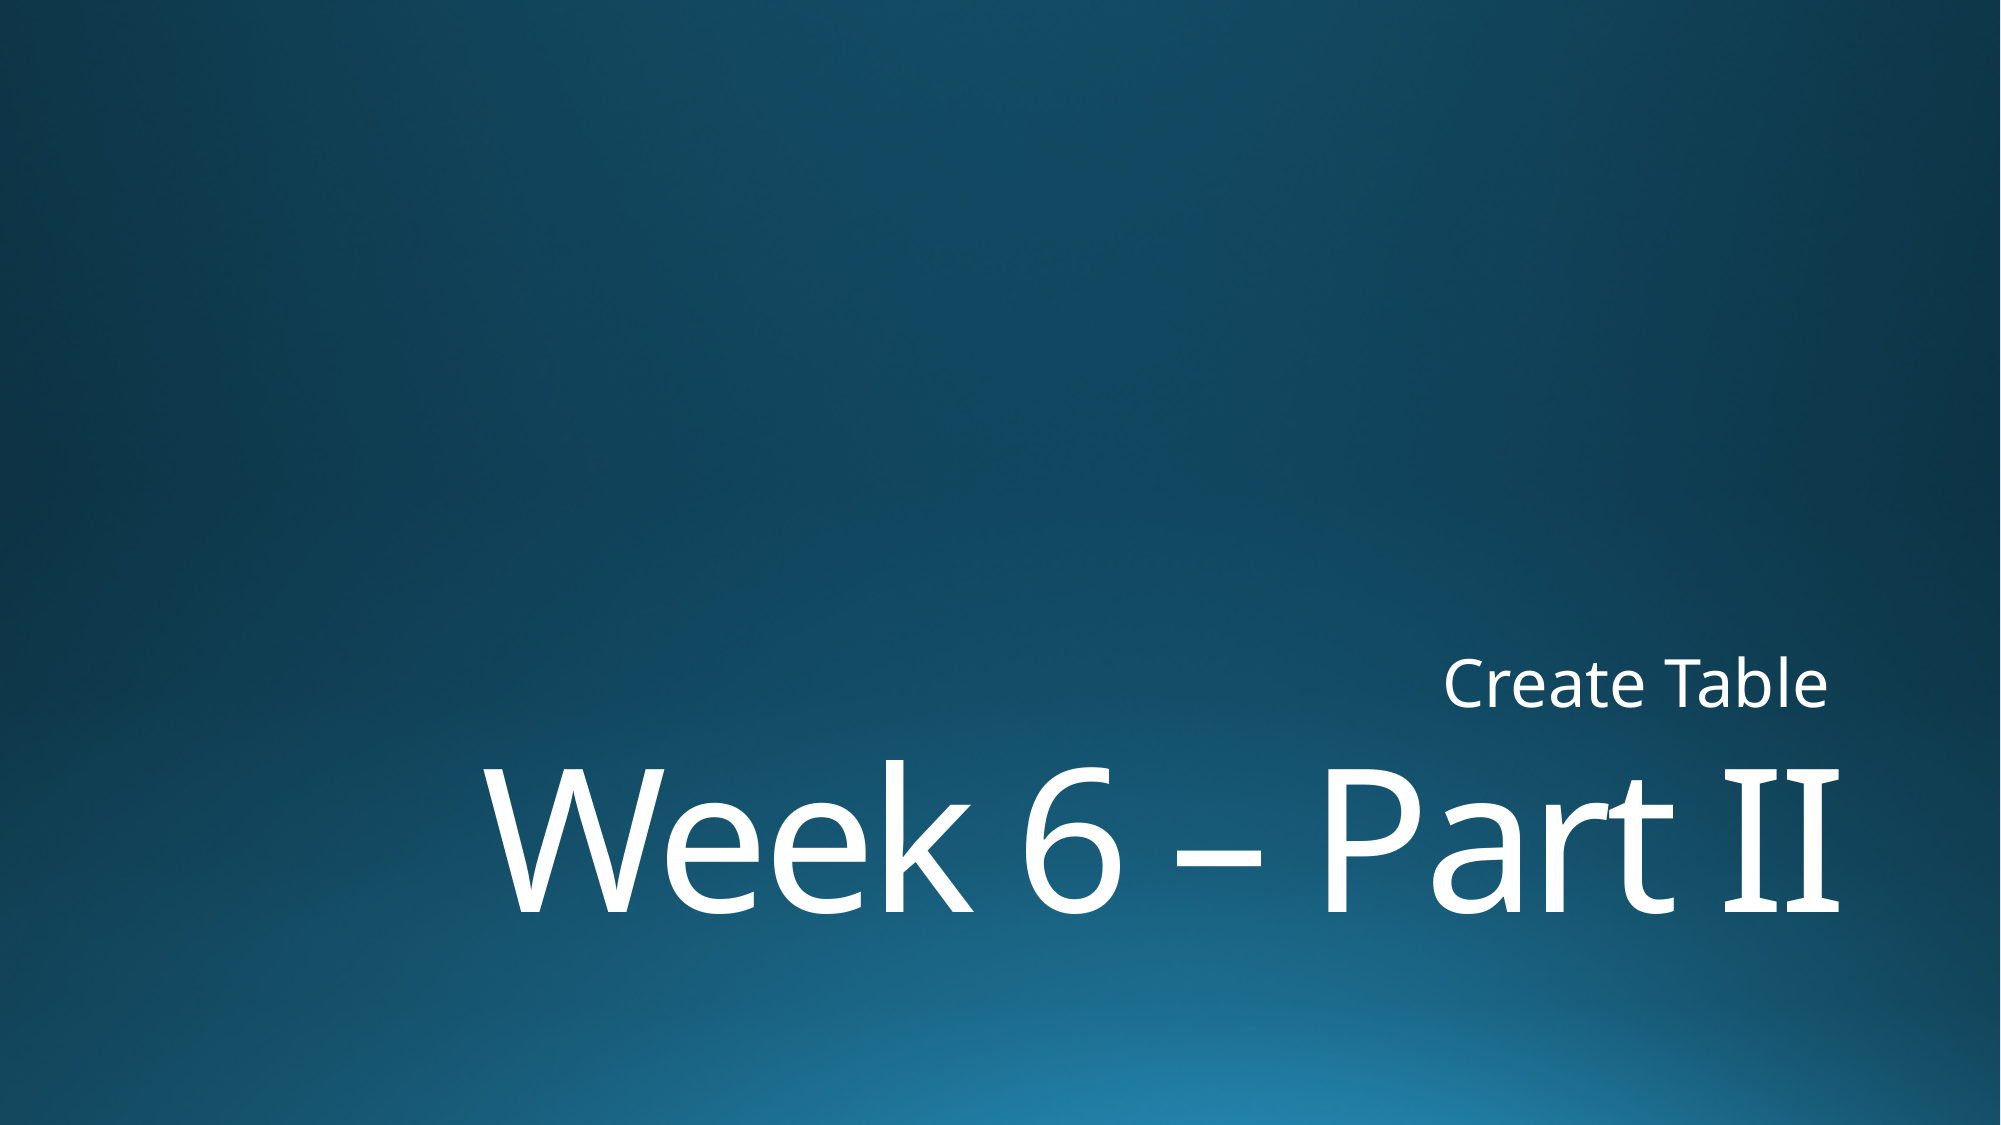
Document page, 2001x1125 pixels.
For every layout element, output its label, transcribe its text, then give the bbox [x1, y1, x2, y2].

title Week 6 – Part II [362, 732, 1863, 1002]
picture [0, 0, 2001, 1125]
subtitle Create Table [362, 606, 1863, 730]
